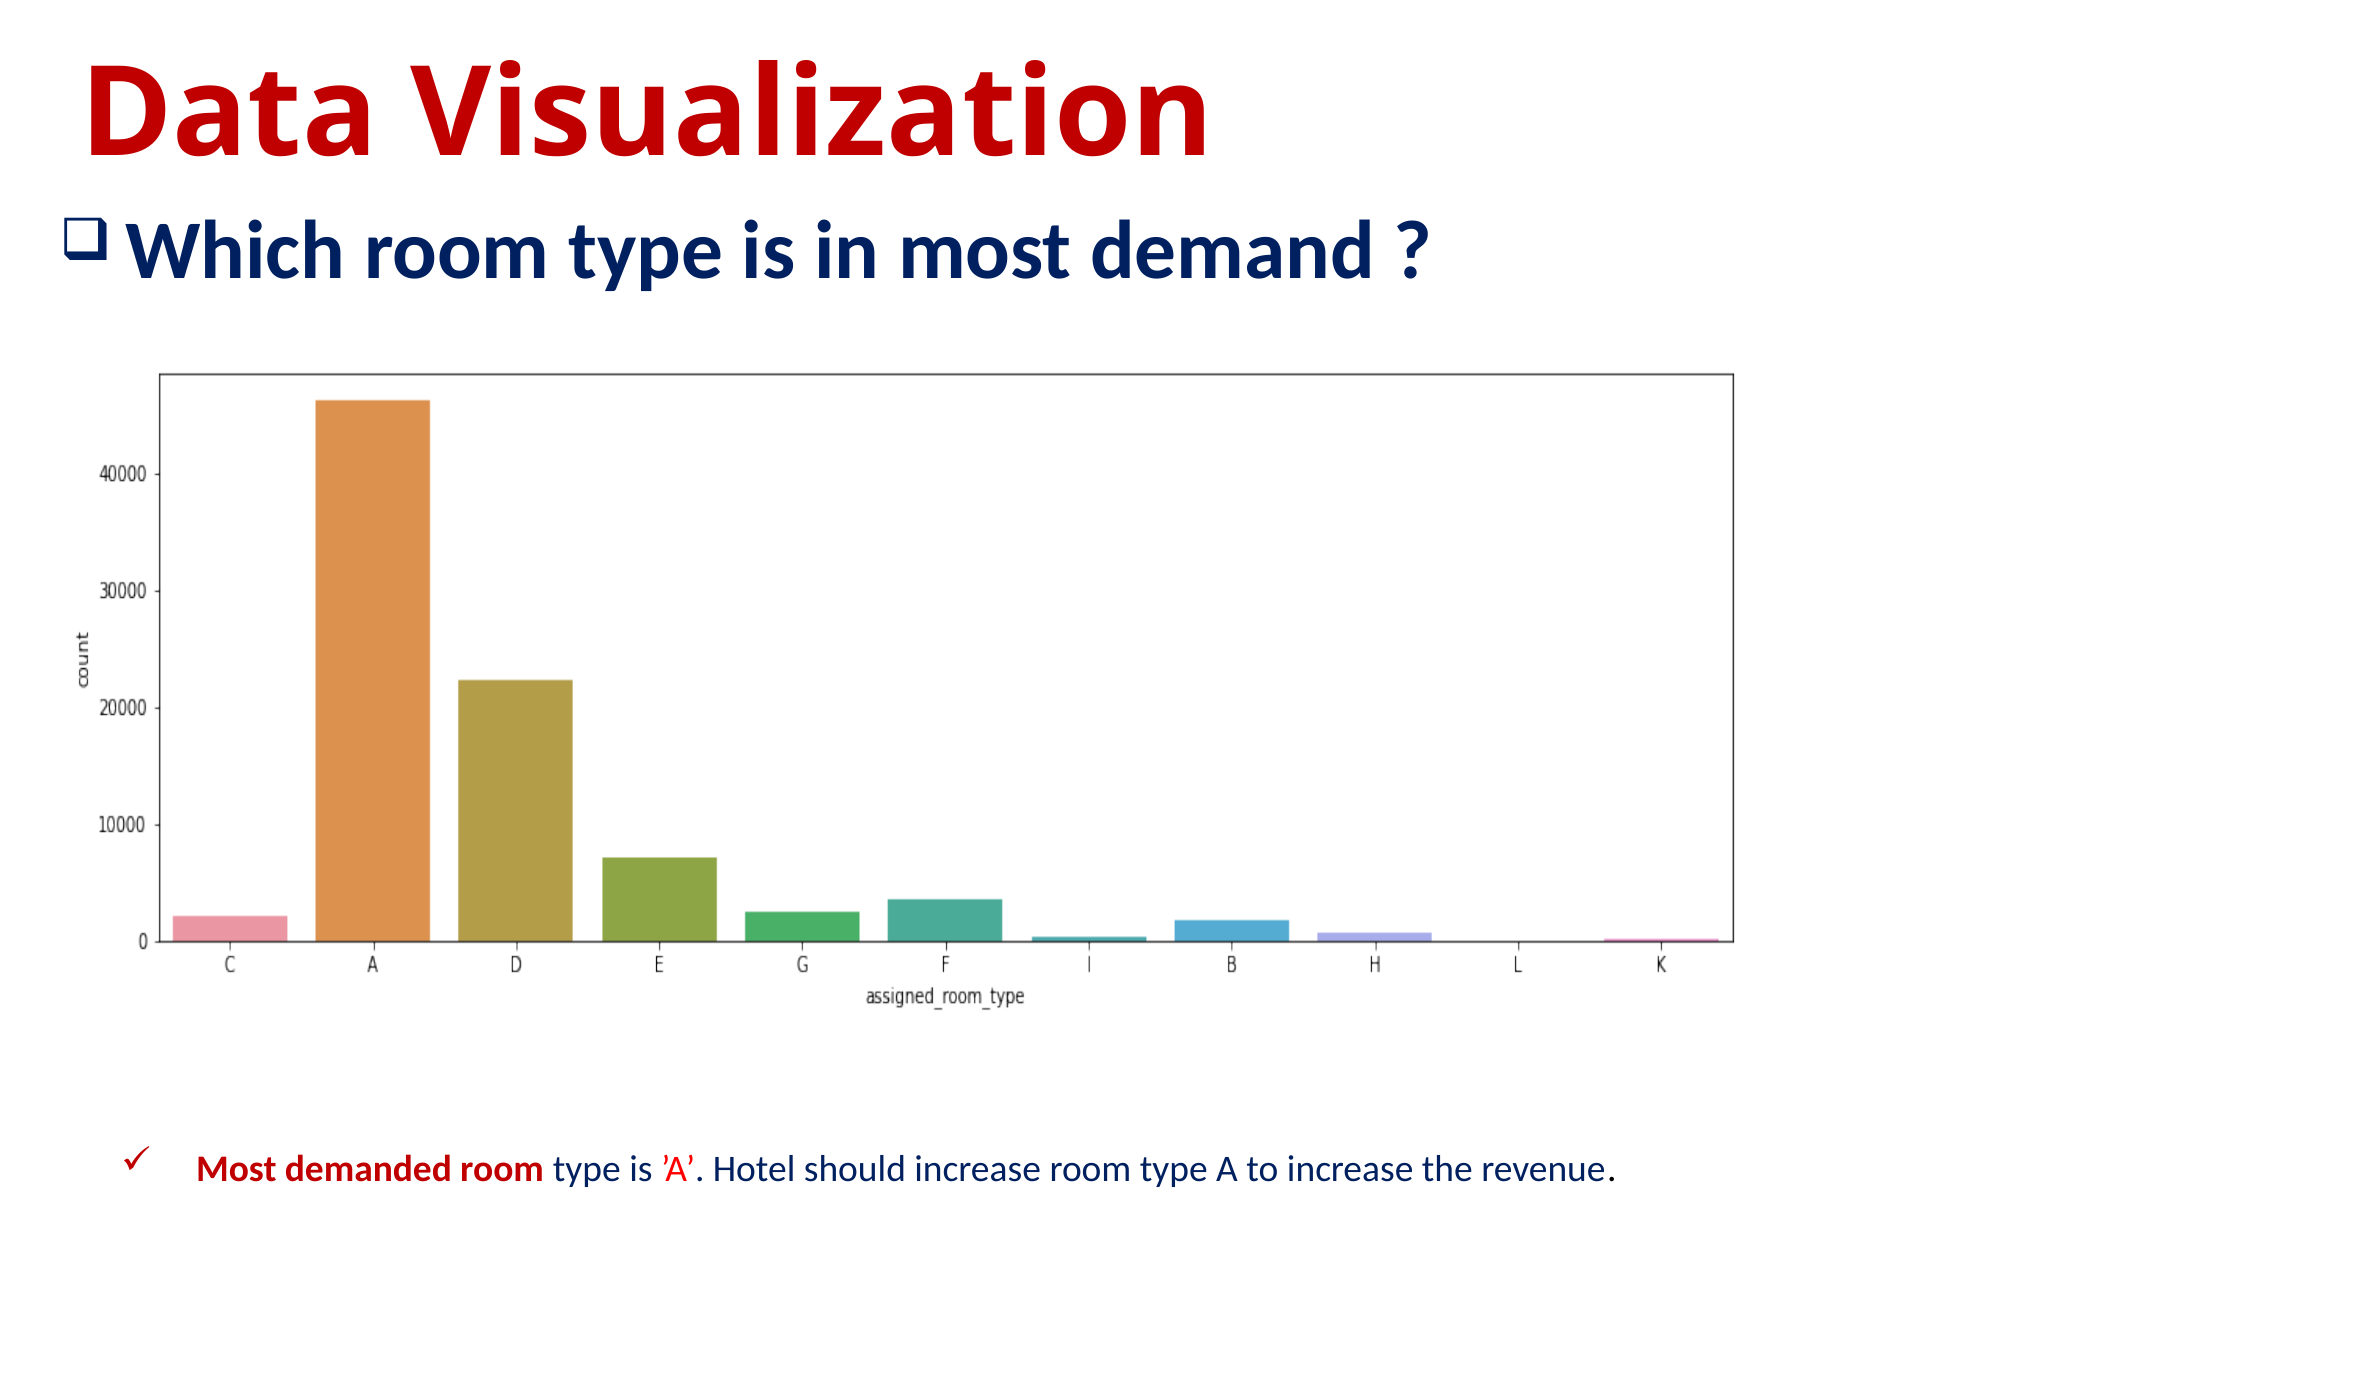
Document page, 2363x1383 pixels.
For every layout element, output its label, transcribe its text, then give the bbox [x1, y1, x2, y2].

title Data Visualization [0, 0, 2127, 231]
list Which room type is in most demand ? [44, 198, 2171, 1111]
picture [65, 359, 1744, 1023]
text_box Most demanded room type is ’A’. Hotel should increase room type A to increase the revenue. [106, 1136, 1732, 1196]
